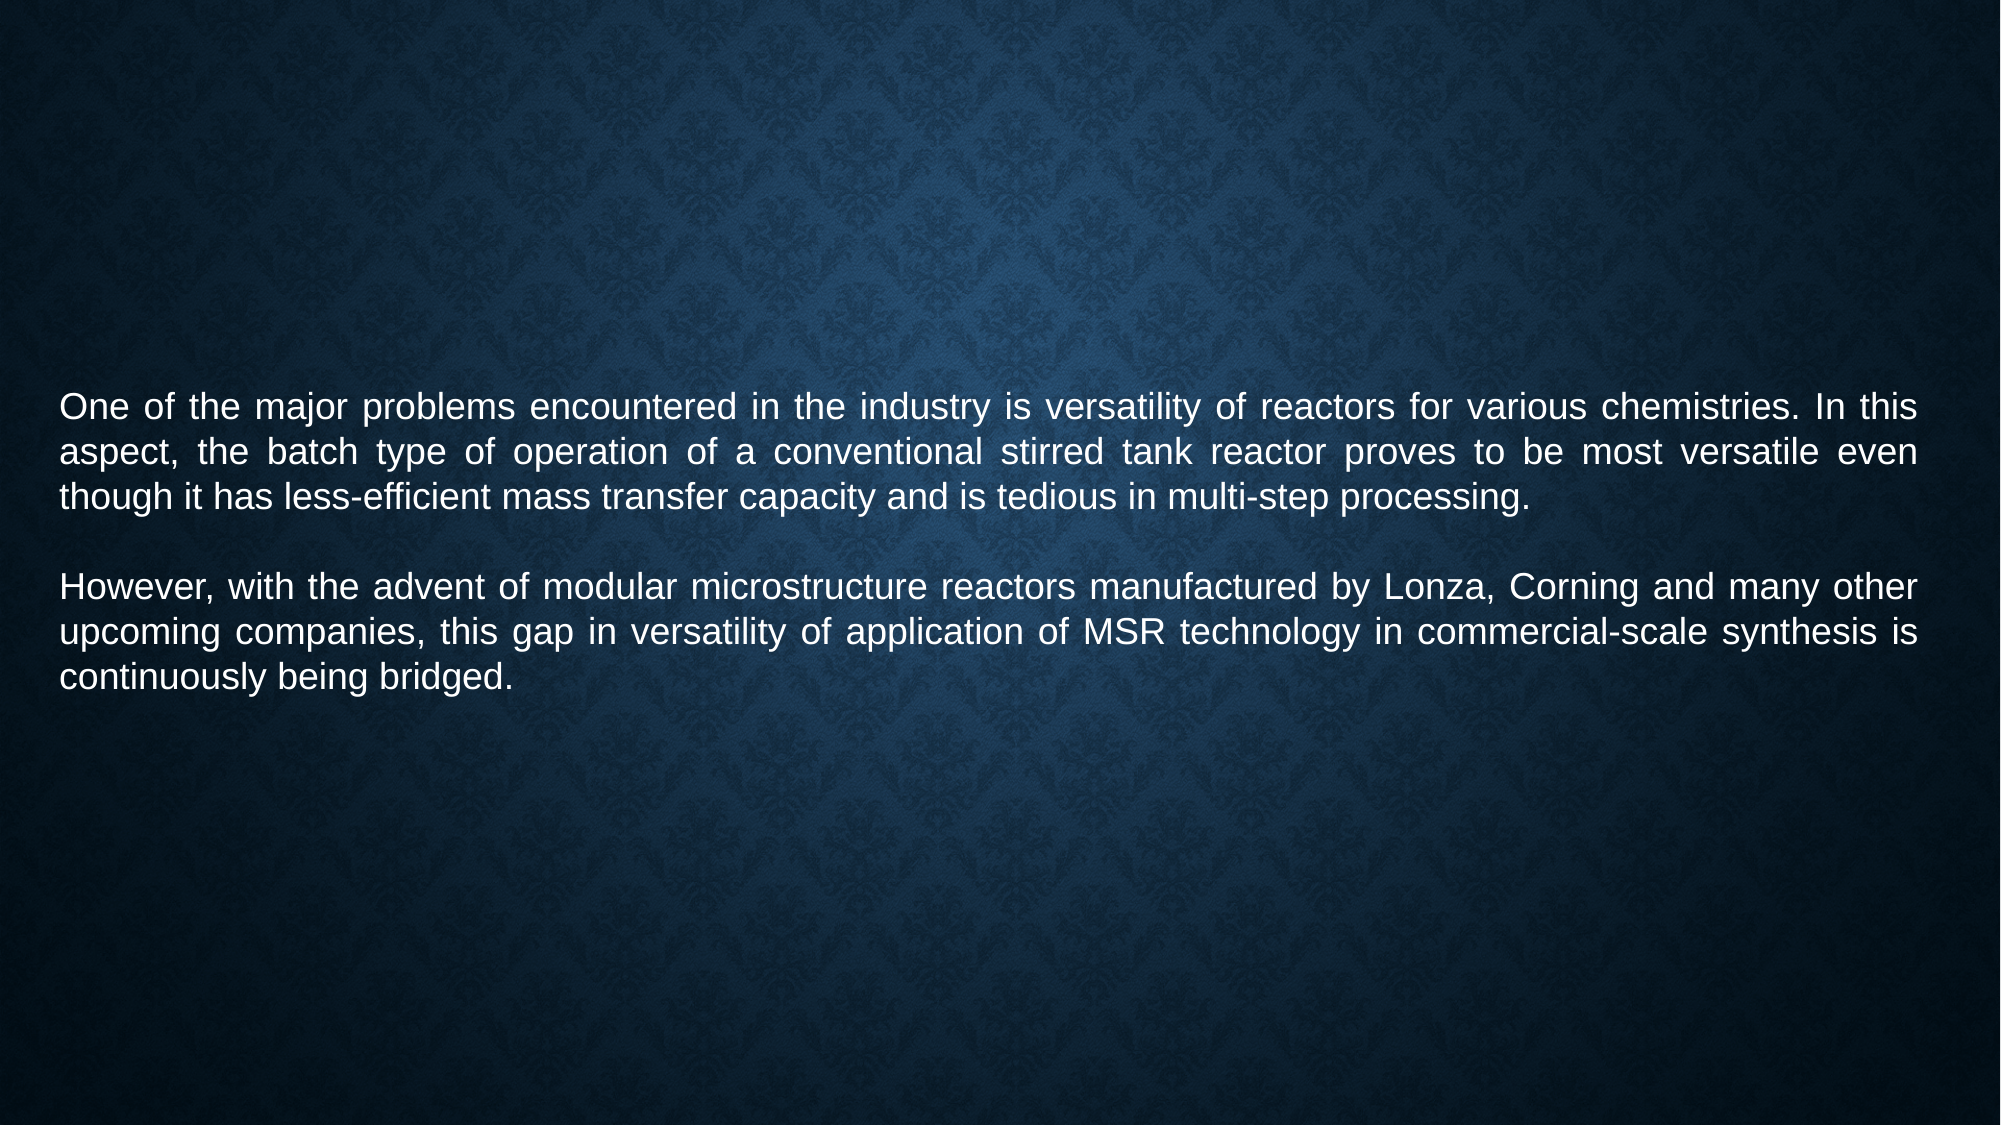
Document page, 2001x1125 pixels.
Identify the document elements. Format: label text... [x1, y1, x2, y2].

text_box One of the major problems encountered in the industry is versatility of reactors for various chemistries. In this aspect, the batch type of operation of a conventional stirred tank reactor proves to be most versatile even though it has less-efficient mass transfer capacity and is tedious in multi-step processing. However, with the advent of modular microstructure reactors manufactured by Lonza, Corning and many other upcoming companies, this gap in versatility of application of MSR technology in commercial-scale synthesis is continuously being bridged. [44, 374, 1934, 705]
